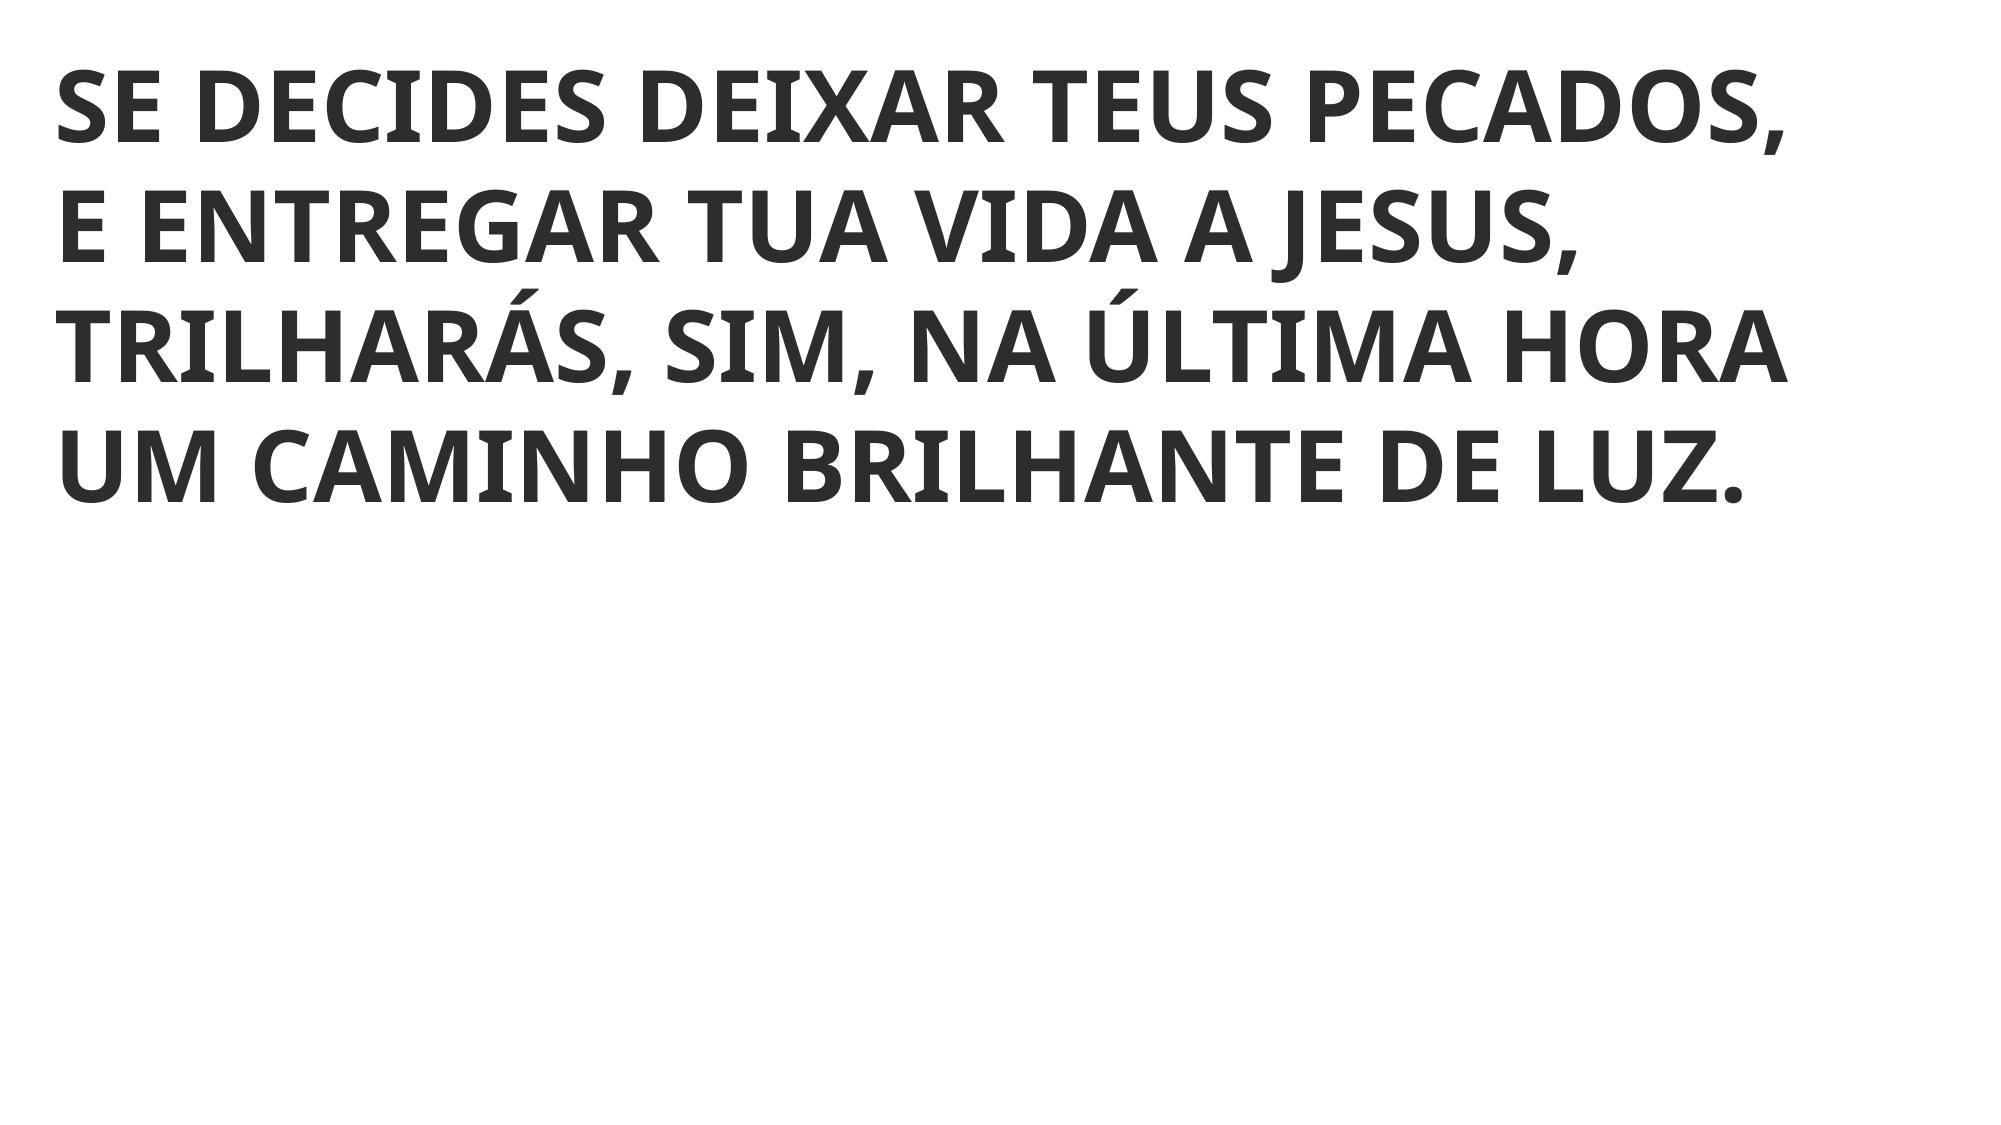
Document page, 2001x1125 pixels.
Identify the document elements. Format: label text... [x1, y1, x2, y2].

text_box SE DECIDES DEIXAR TEUS PECADOS, E ENTREGAR TUA VIDA A JESUS, TRILHARÁS, SIM, NA ÚLTIMA HORA UM CAMINHO BRILHANTE DE LUZ. [39, 34, 1963, 530]
